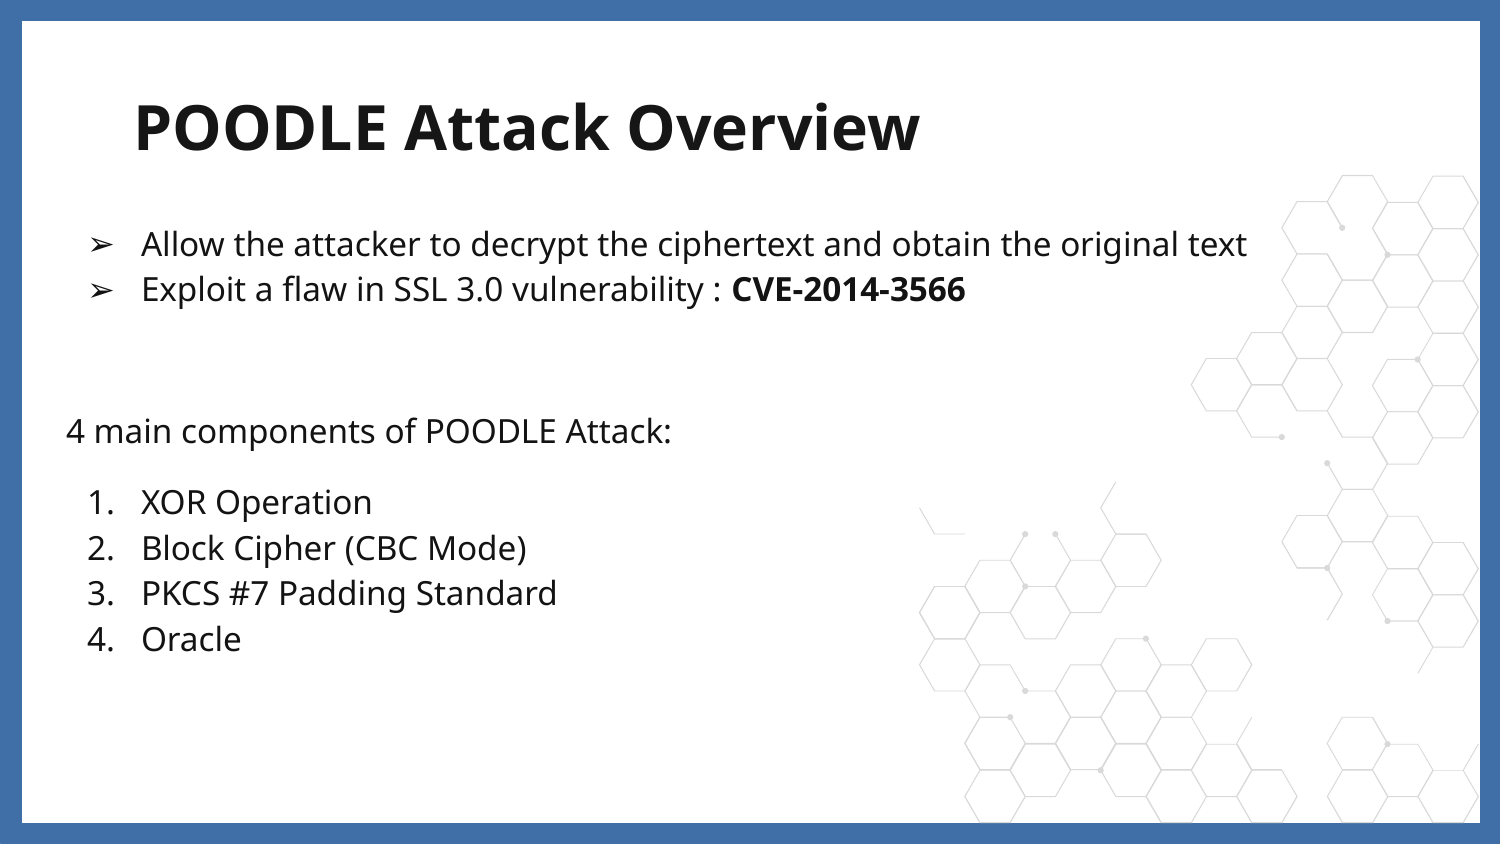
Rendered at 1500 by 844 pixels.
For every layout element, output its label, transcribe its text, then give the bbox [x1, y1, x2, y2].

title POODLE Attack Overview [118, 72, 1383, 167]
text_box Allow the attacker to decrypt the ciphertext and obtain the original text Exploit a flaw in SSL 3.0 vulnerability : CVE-2014-3566 4 main components of POODLE Attack: XOR Operation Block Cipher (CBC Mode) PKCS #7 Padding Standard Oracle [51, 201, 1361, 803]
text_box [918, 174, 1389, 771]
